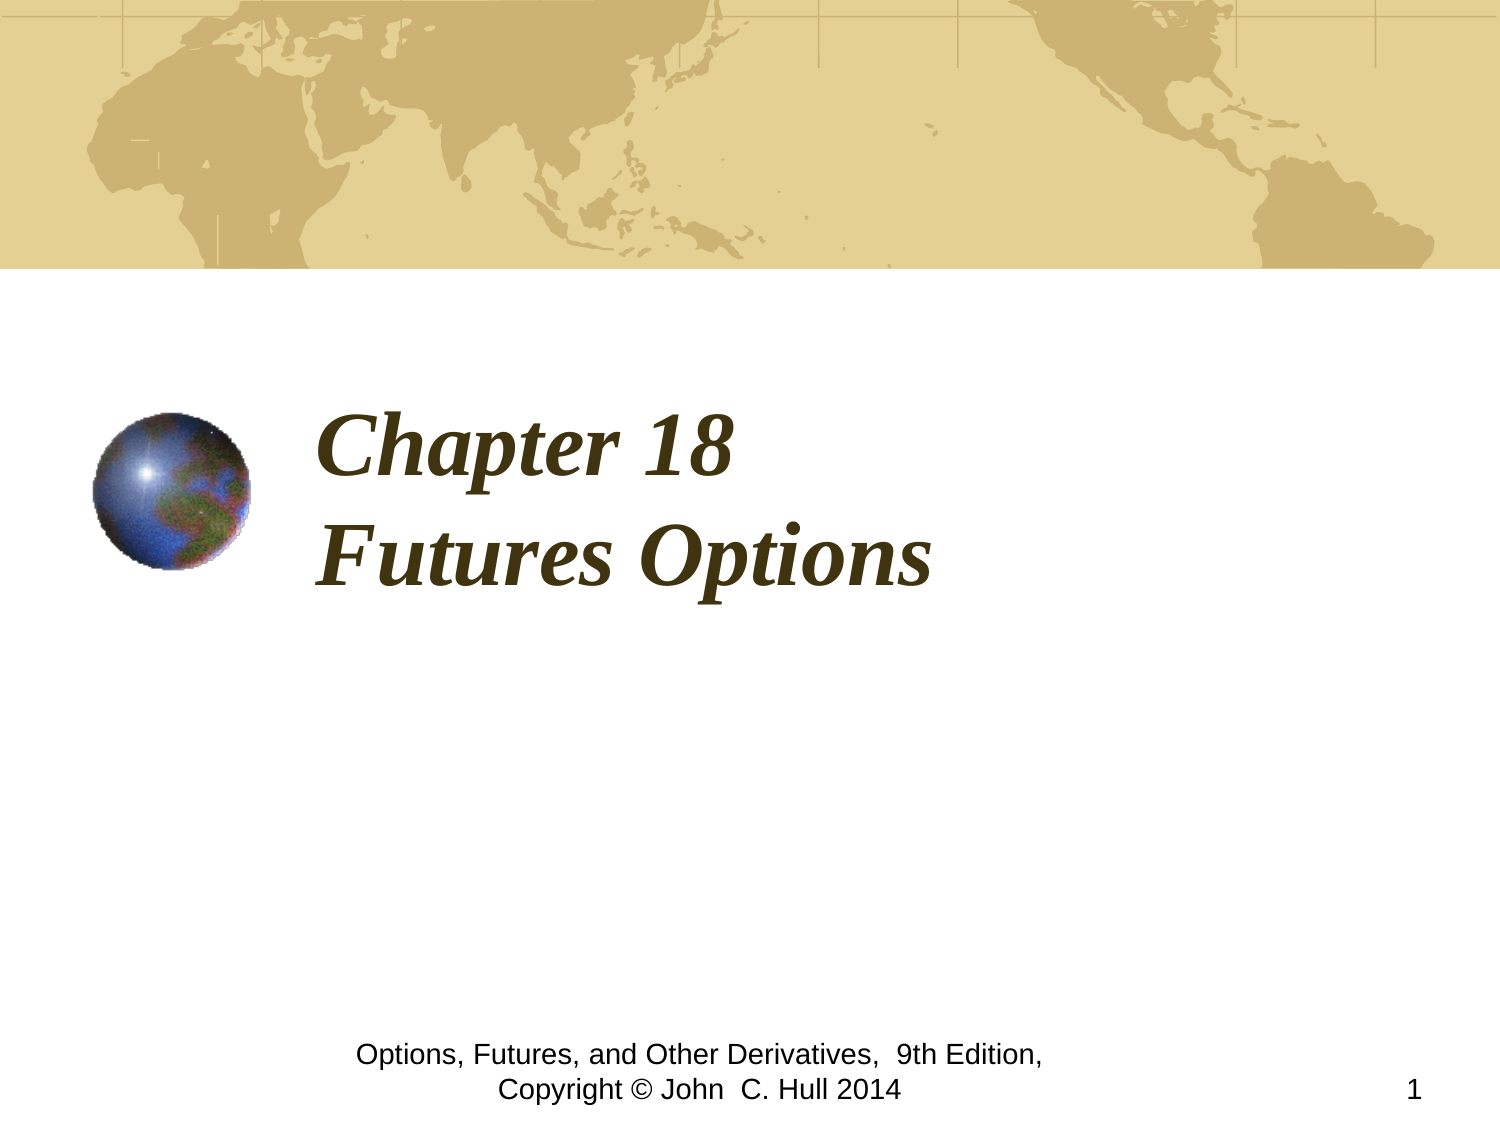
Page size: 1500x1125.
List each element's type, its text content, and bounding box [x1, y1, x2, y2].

footer Options, Futures, and Other Derivatives, 9th Edition, Copyright © John C. Hull 2014 [312, 1037, 1088, 1113]
picture [87, 407, 268, 575]
slide_number 1 [1124, 1037, 1438, 1113]
title Chapter 18 Futures Options [300, 299, 1438, 688]
